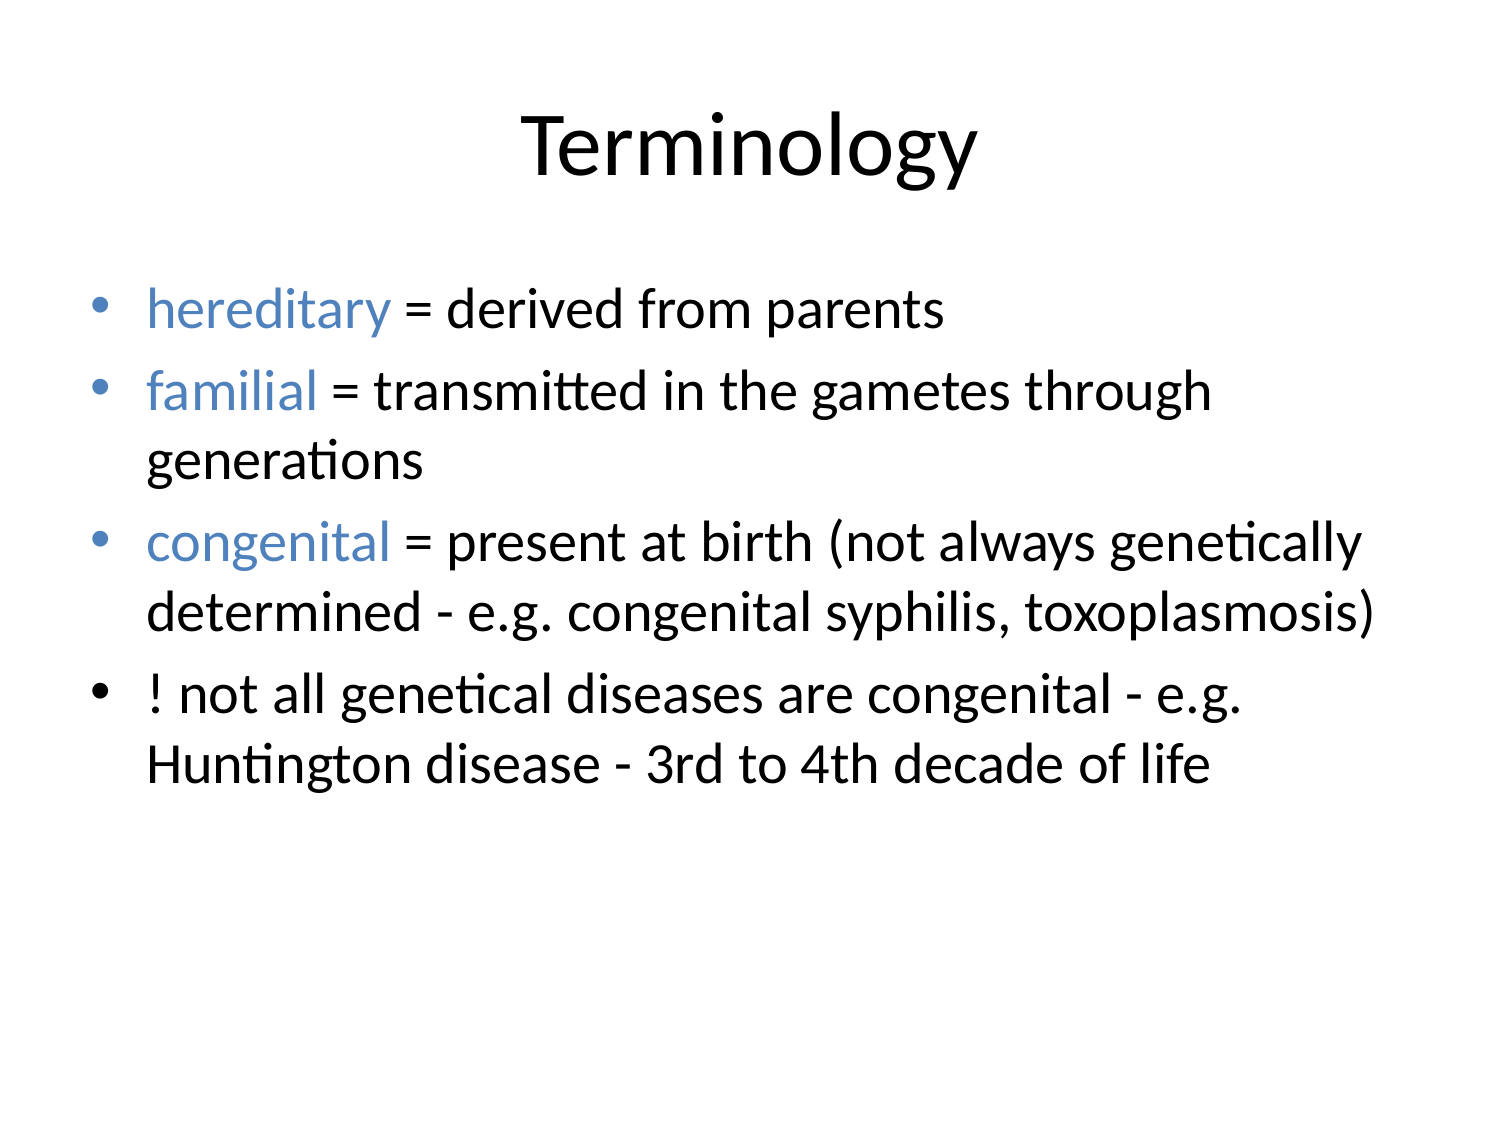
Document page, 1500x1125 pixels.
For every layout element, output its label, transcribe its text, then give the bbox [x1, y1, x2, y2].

title Terminology [75, 45, 1425, 233]
list hereditary = derived from parents familial = transmitted in the gametes through generations congenital = present at birth (not always genetically determined - e.g. congenital syphilis, toxoplasmosis) ! not all genetical diseases are congenital - e.g. Huntington disease - 3rd to 4th decade of life [75, 262, 1425, 1005]
